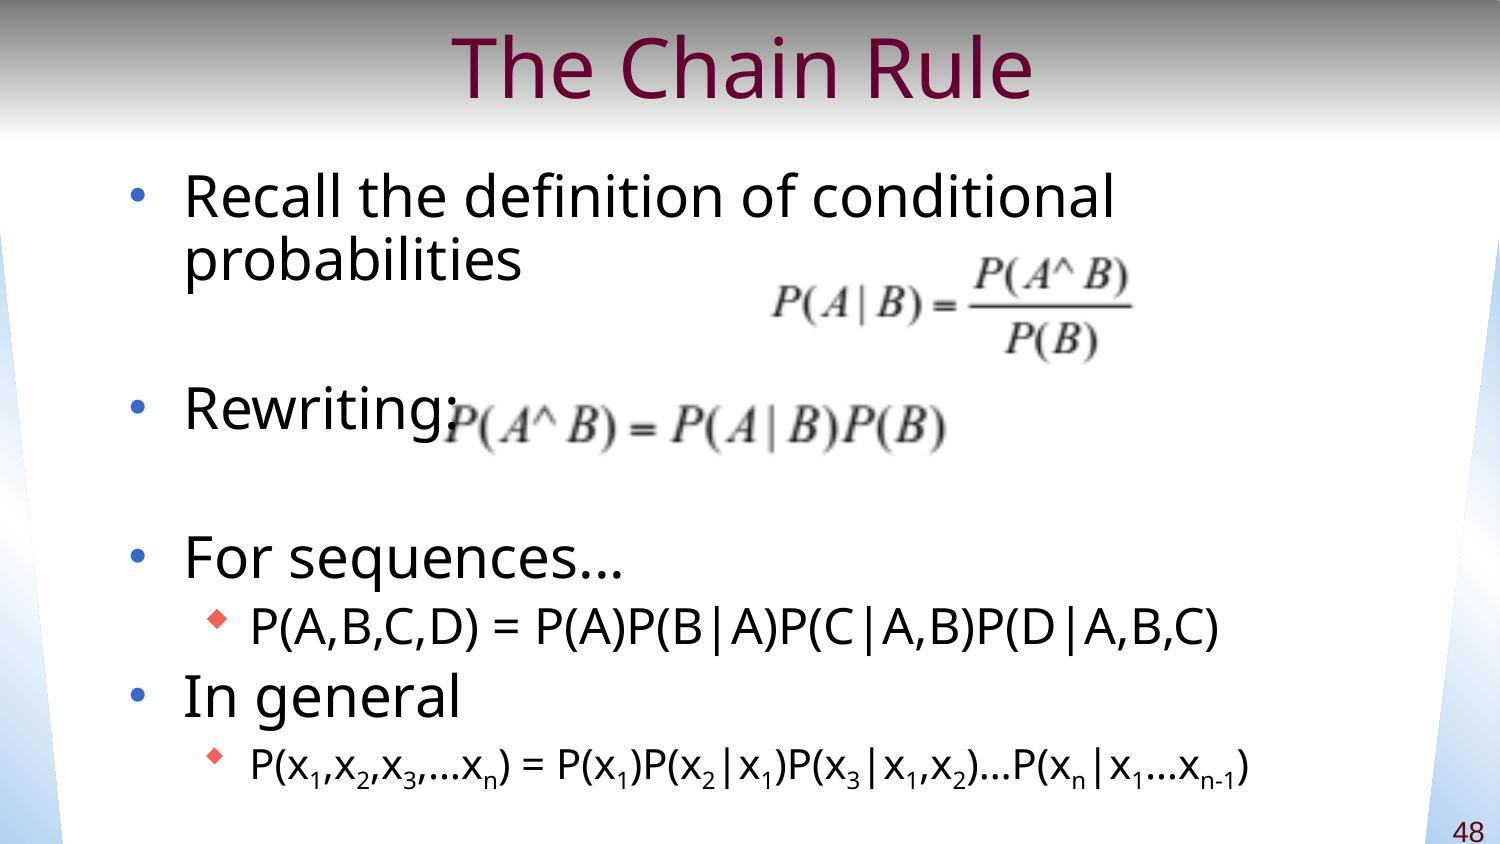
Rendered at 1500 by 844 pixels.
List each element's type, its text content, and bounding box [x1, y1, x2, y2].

list Recall the definition of conditional probabilities Rewriting: For sequences... P(A,B,C,D) = P(A)P(B|A)P(C|A,B)P(D|A,B,C) In general P(x1,x2,x3,…xn) = P(x1)P(x2|x1)P(x3|x1,x2)…P(xn|x1…xn-1) [112, 159, 1450, 844]
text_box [764, 247, 1136, 369]
slide_number 48 [1450, 806, 1500, 844]
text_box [437, 396, 951, 461]
title The Chain Rule [12, 0, 1475, 132]
